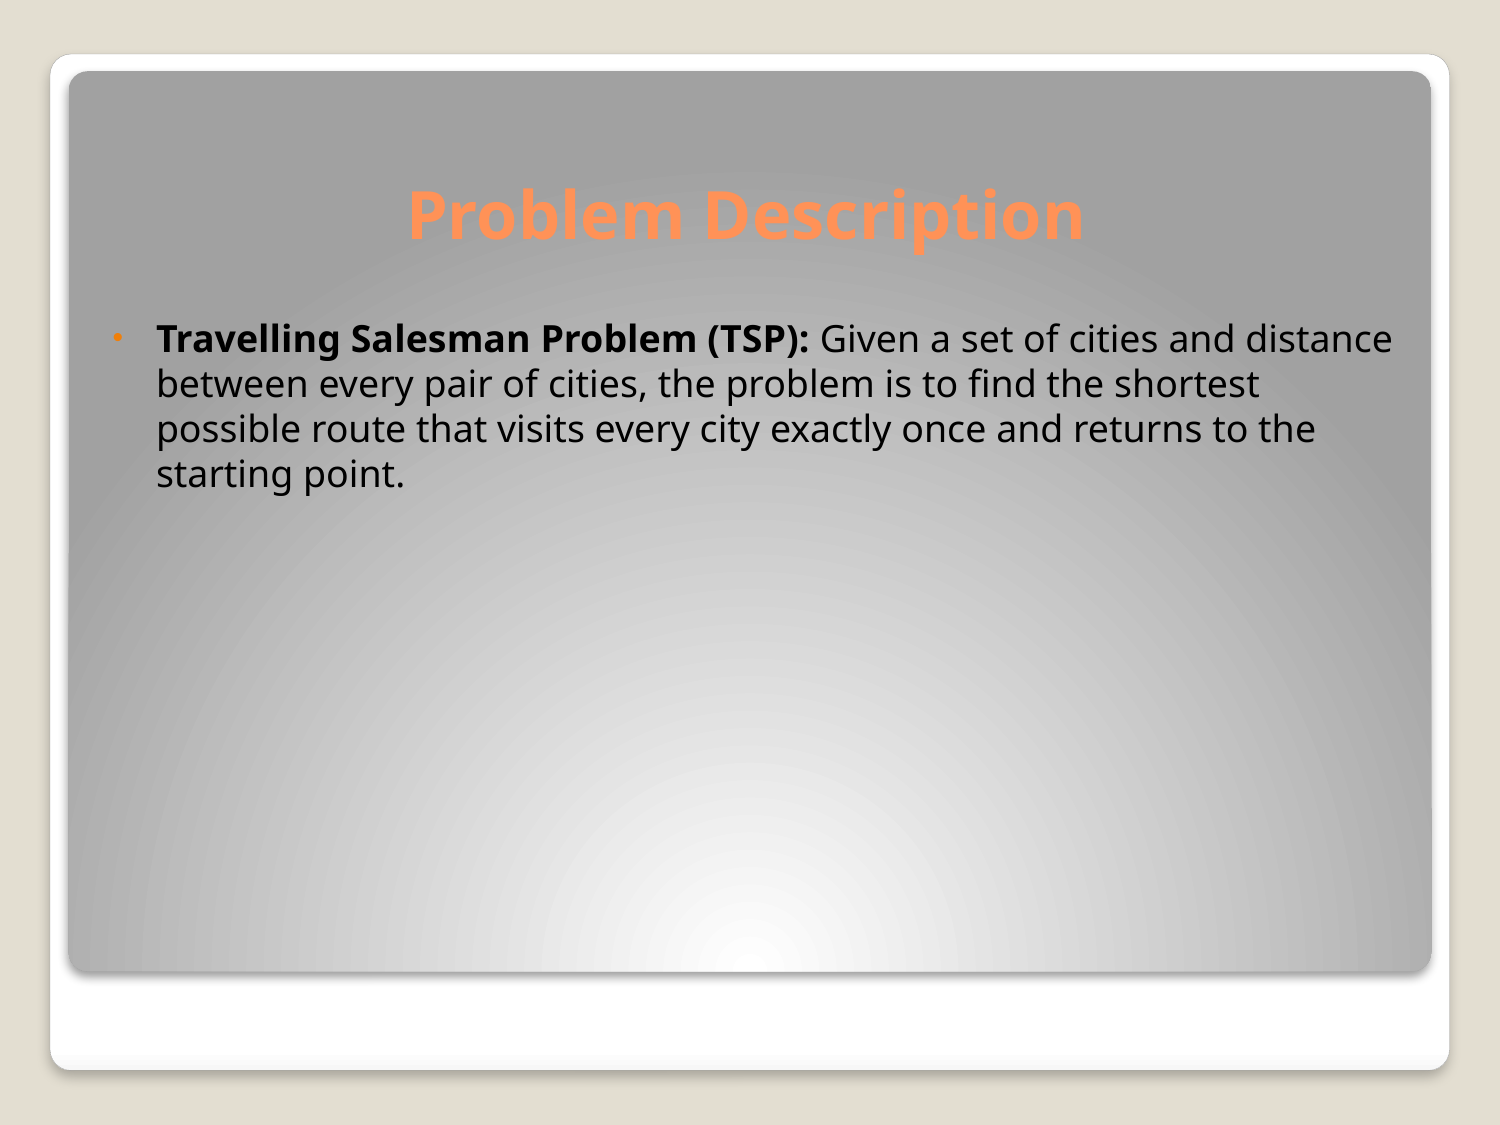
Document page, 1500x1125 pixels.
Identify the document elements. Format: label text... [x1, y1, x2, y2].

list Travelling Salesman Problem (TSP): Given a set of cities and distance between every pair of cities, the problem is to find the shortest possible route that visits every city exactly once and returns to the starting point. [82, 299, 1425, 774]
title Problem Description [75, 125, 1418, 260]
